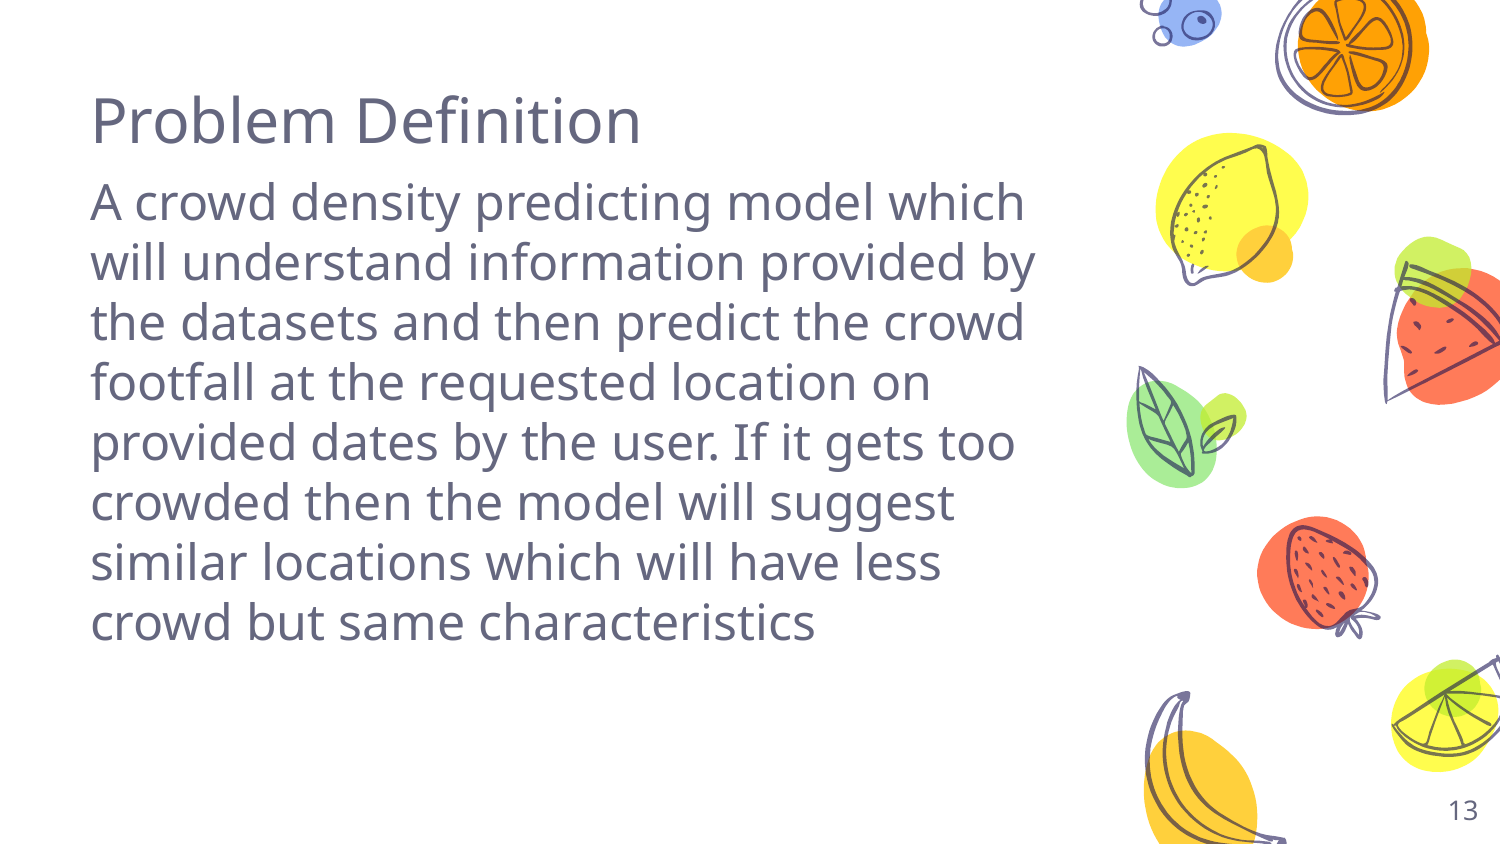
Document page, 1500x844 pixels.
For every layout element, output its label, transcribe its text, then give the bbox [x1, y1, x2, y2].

title Problem Definition [75, 30, 1126, 172]
slide_number ‹#› [1403, 779, 1494, 844]
list A crowd density predicting model which will understand information provided by the datasets and then predict the crowd footfall at the requested location on provided dates by the user. If it gets too crowded then the model will suggest similar locations which will have less crowd but same characteristics [75, 155, 1082, 688]
